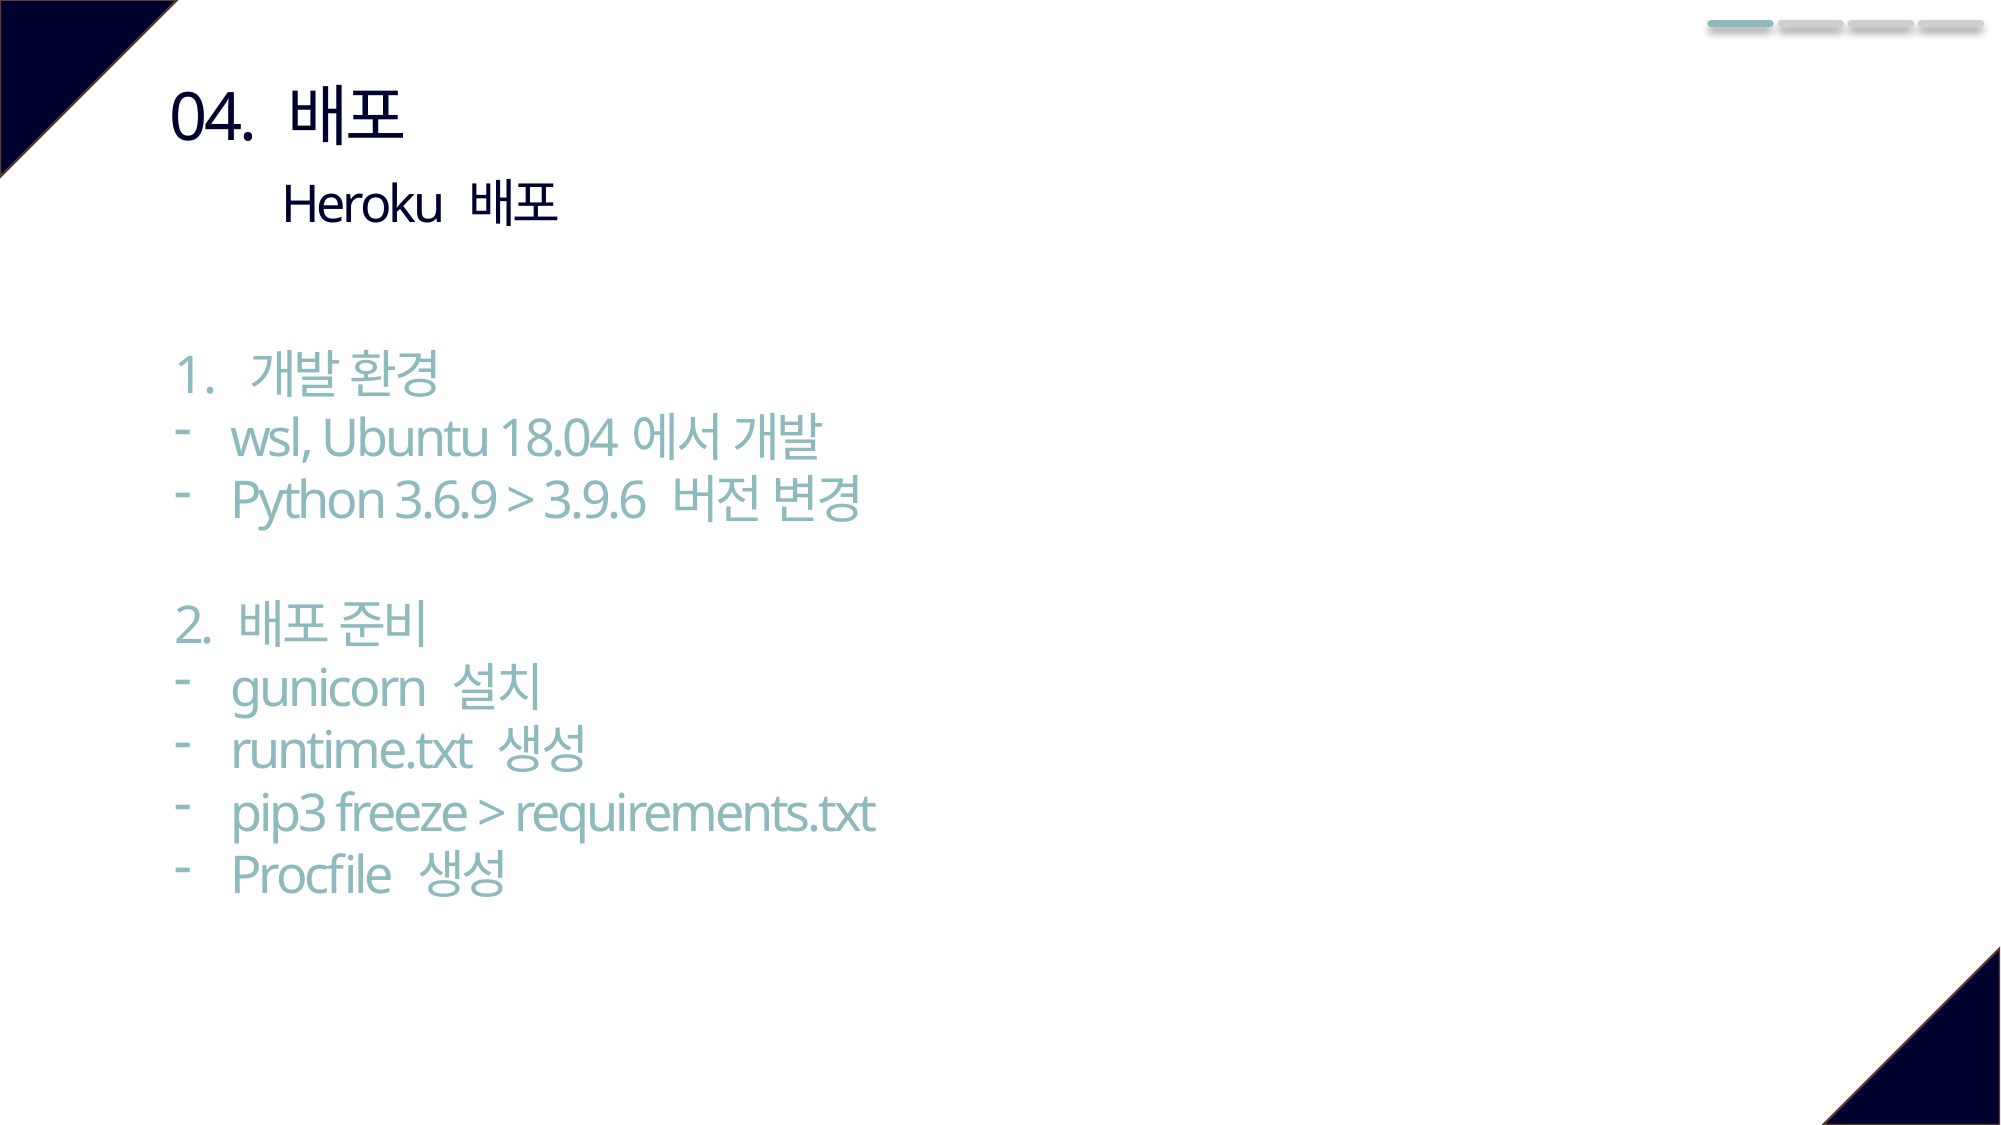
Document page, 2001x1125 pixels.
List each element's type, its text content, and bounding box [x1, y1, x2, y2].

text_box 04. 배포 [154, 66, 422, 162]
text_box 개발 환경 wsl, Ubuntu 18.04에서 개발 Python 3.6.9 > 3.9.6 버전 변경 2. 배포 준비 gunicorn 설치 runtime.txt 생성 pip3 freeze > requirements.txt Procfile 생성 [159, 334, 1879, 912]
text_box Heroku 배포 [159, 162, 683, 240]
